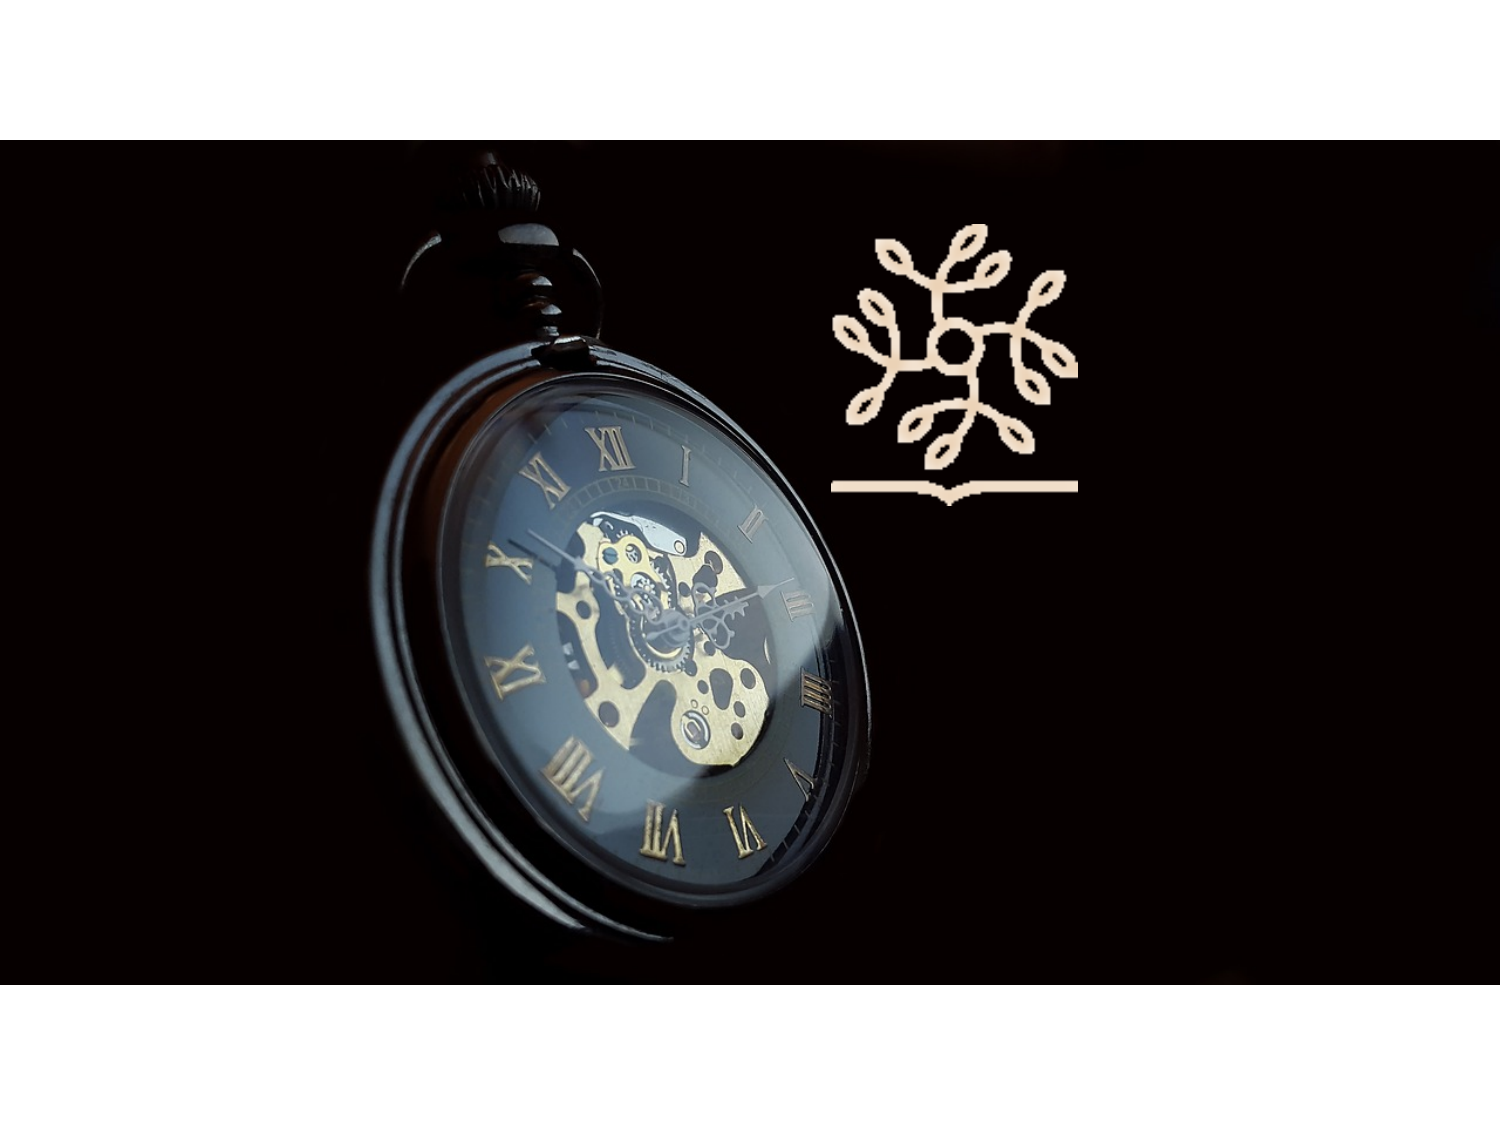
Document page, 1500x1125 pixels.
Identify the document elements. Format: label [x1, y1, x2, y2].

picture [0, 140, 1500, 985]
